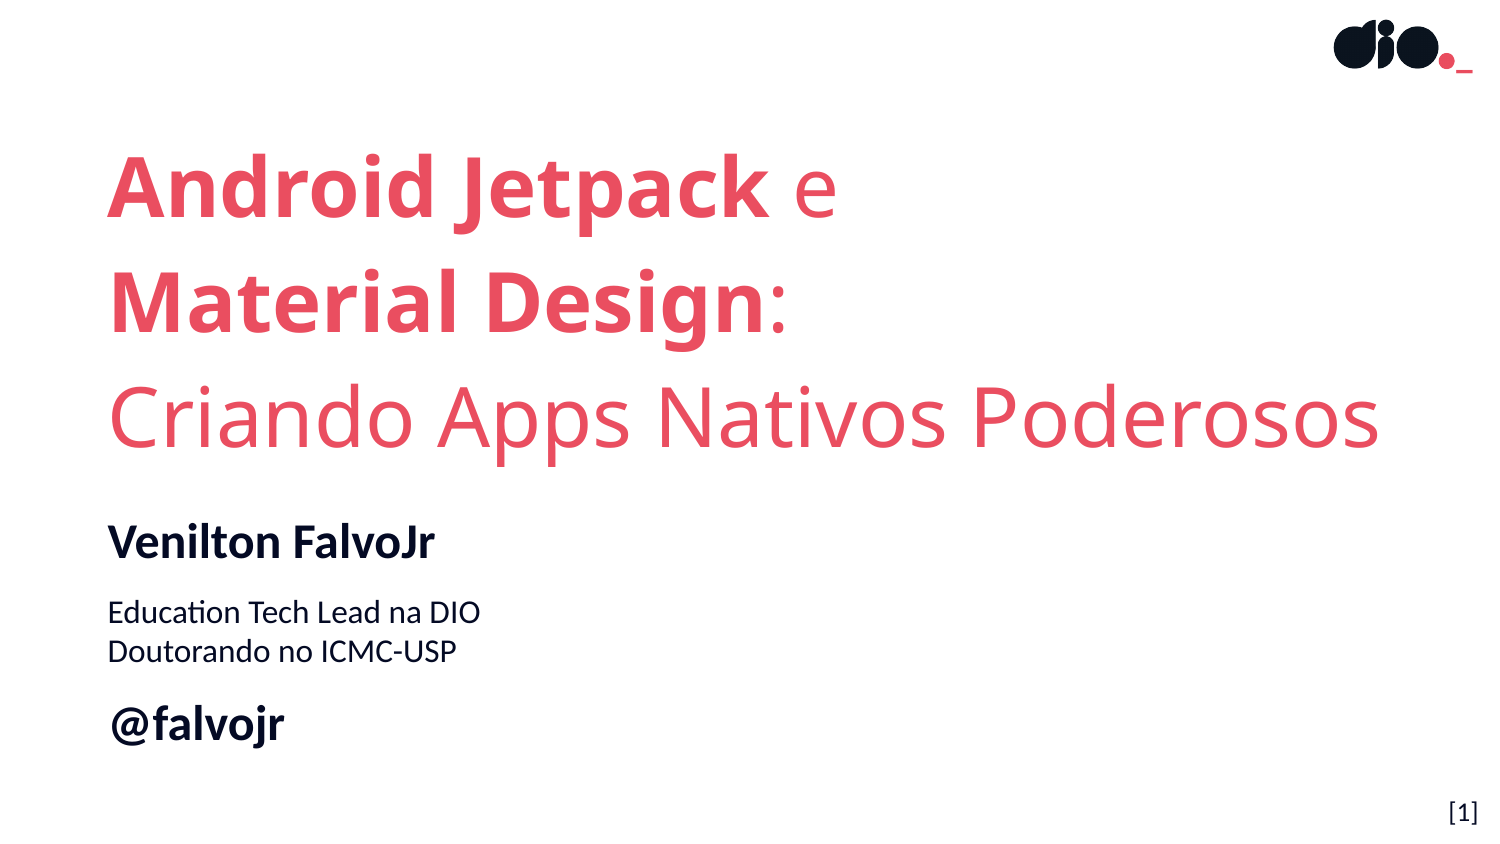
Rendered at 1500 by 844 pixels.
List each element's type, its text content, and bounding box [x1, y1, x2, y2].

picture [1333, 19, 1473, 74]
text_box Venilton FalvoJr Education Tech Lead na DIO Doutorando no ICMC-USP @falvojr [92, 493, 1202, 812]
text_box Android Jetpack e Material Design: Criando Apps Nativos Poderosos [92, 104, 1488, 422]
slide_number [‹#›] [1403, 779, 1494, 844]
